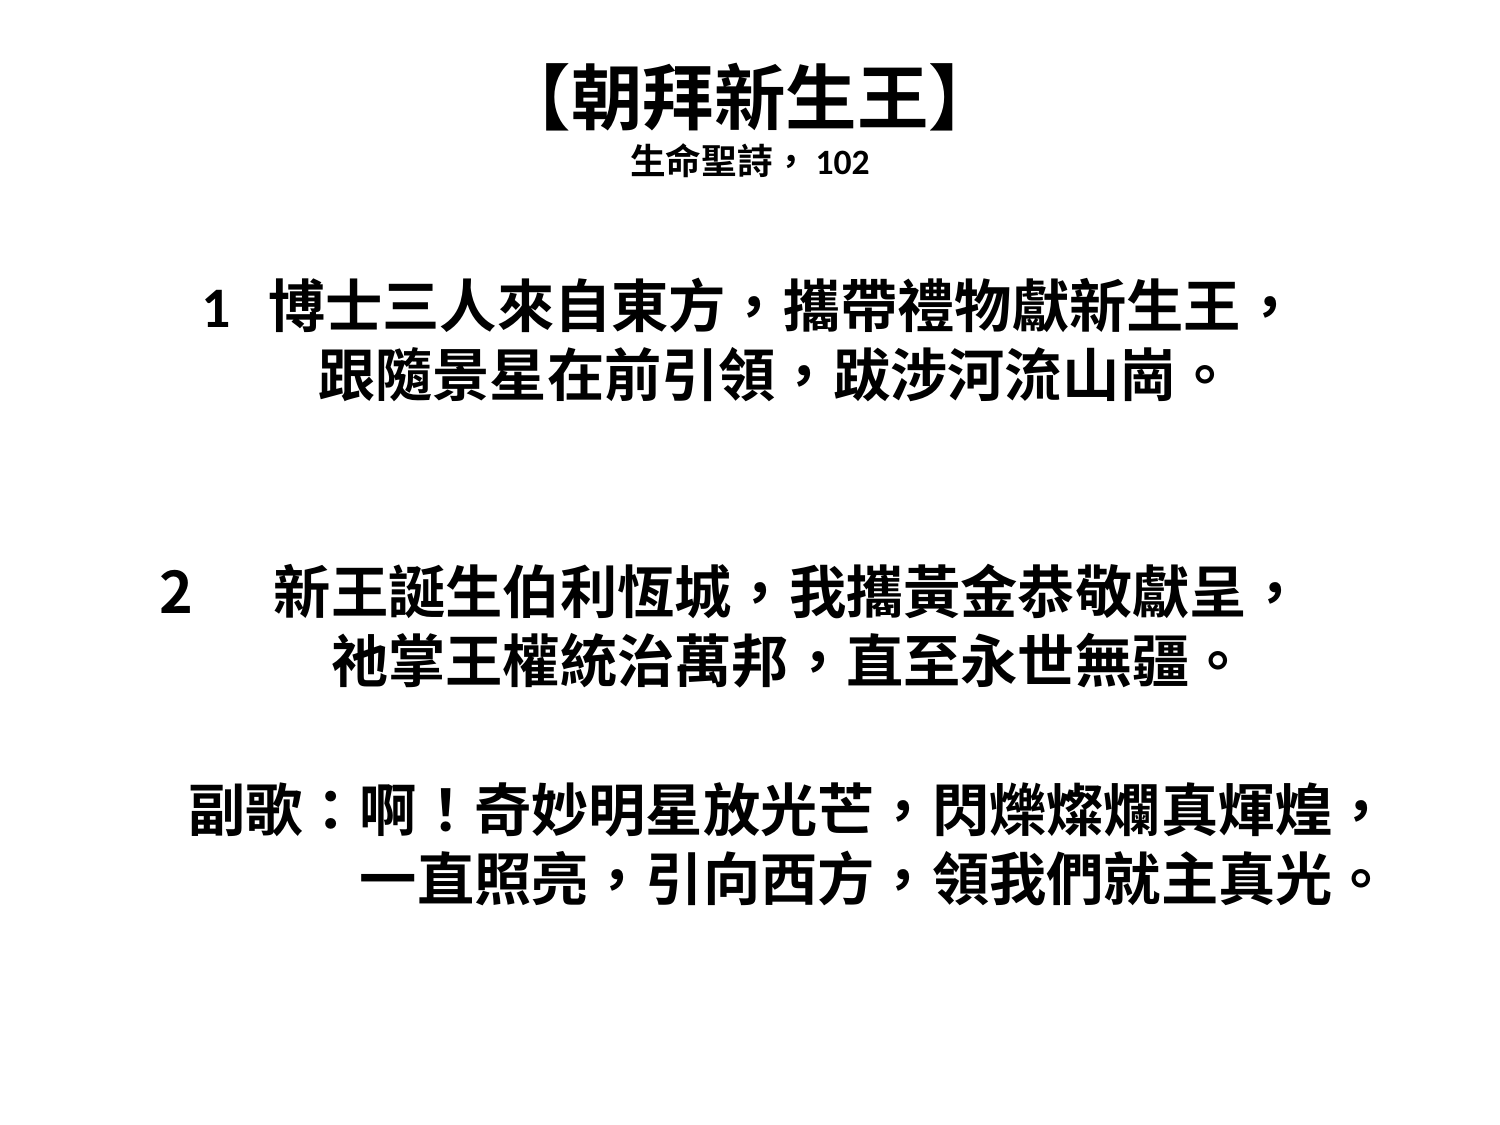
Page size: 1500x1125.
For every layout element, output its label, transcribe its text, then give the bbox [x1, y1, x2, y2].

title 【朝拜新生王】 生命聖詩，102 [75, 45, 1425, 233]
list 1 博士三人來自東方，攜帶禮物獻新生王， 跟隨景星在前引領，跋涉河流山崗。 新王誕生伯利恆城，我攜黃金恭敬獻呈， 祂掌王權統治萬邦，直至永世無疆。 副歌：啊！奇妙明星放光芒，閃爍燦爛真煇煌， 一直照亮，引向西方，領我們就主真光。 [0, 262, 1500, 1005]
